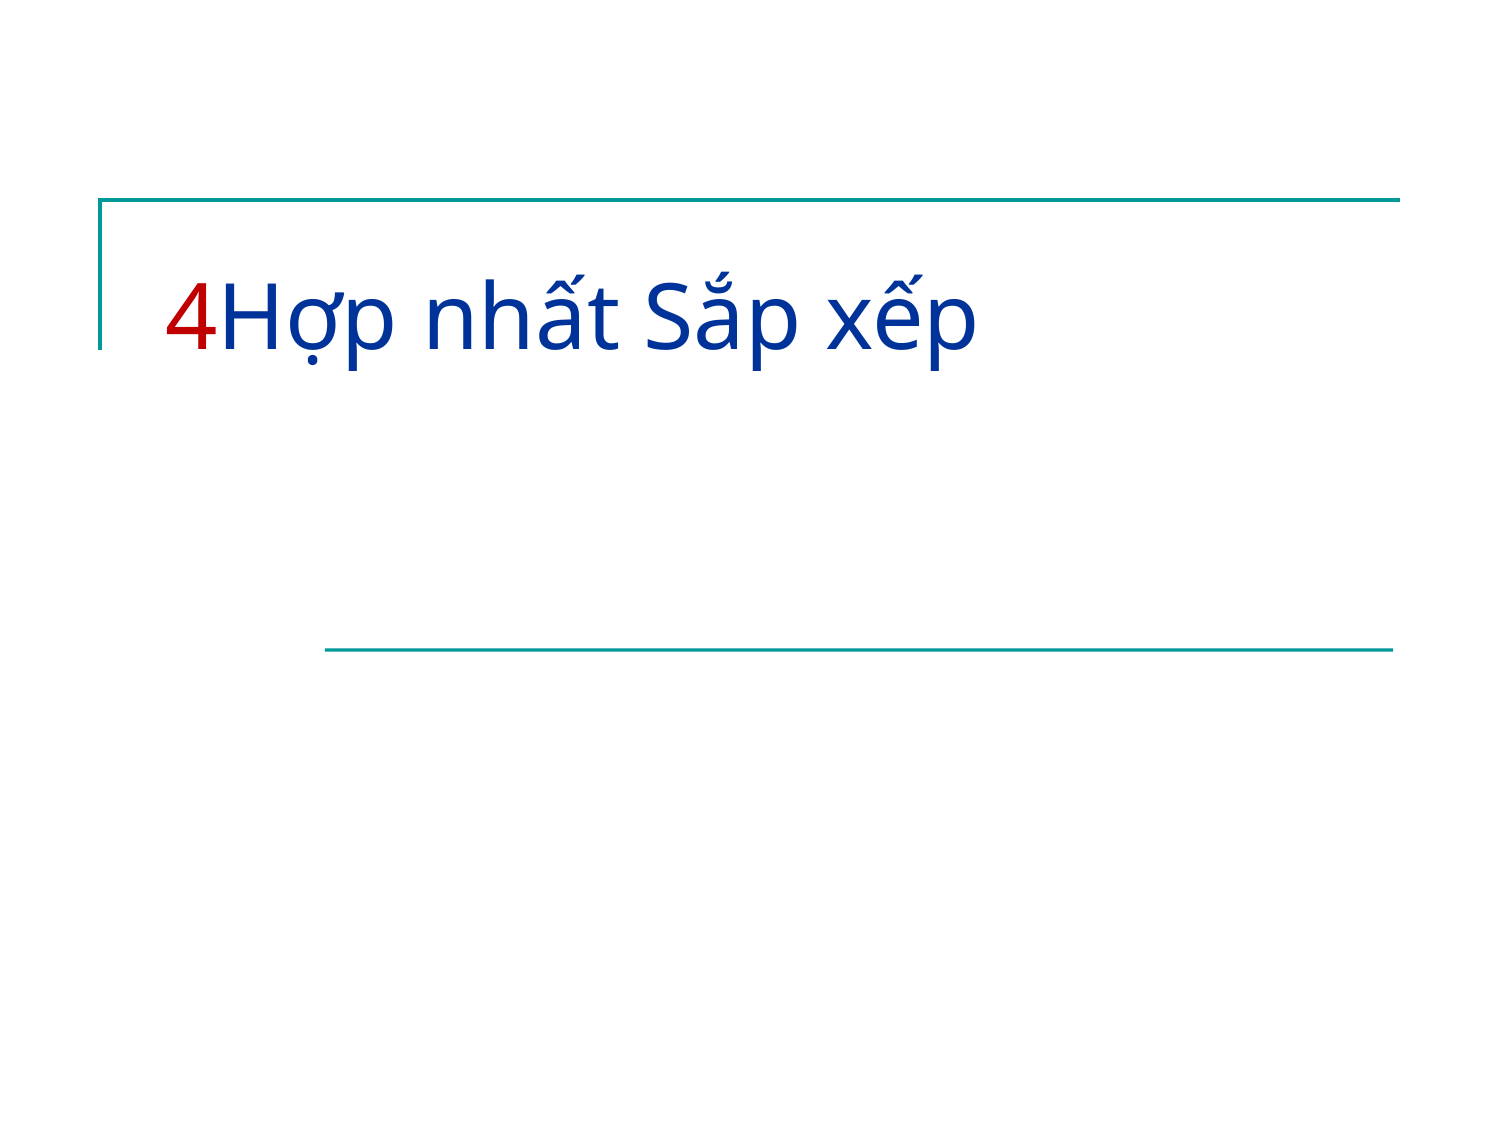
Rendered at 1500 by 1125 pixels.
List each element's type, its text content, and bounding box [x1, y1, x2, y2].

title 4Hợp nhất Sắp xếp [149, 249, 1438, 538]
